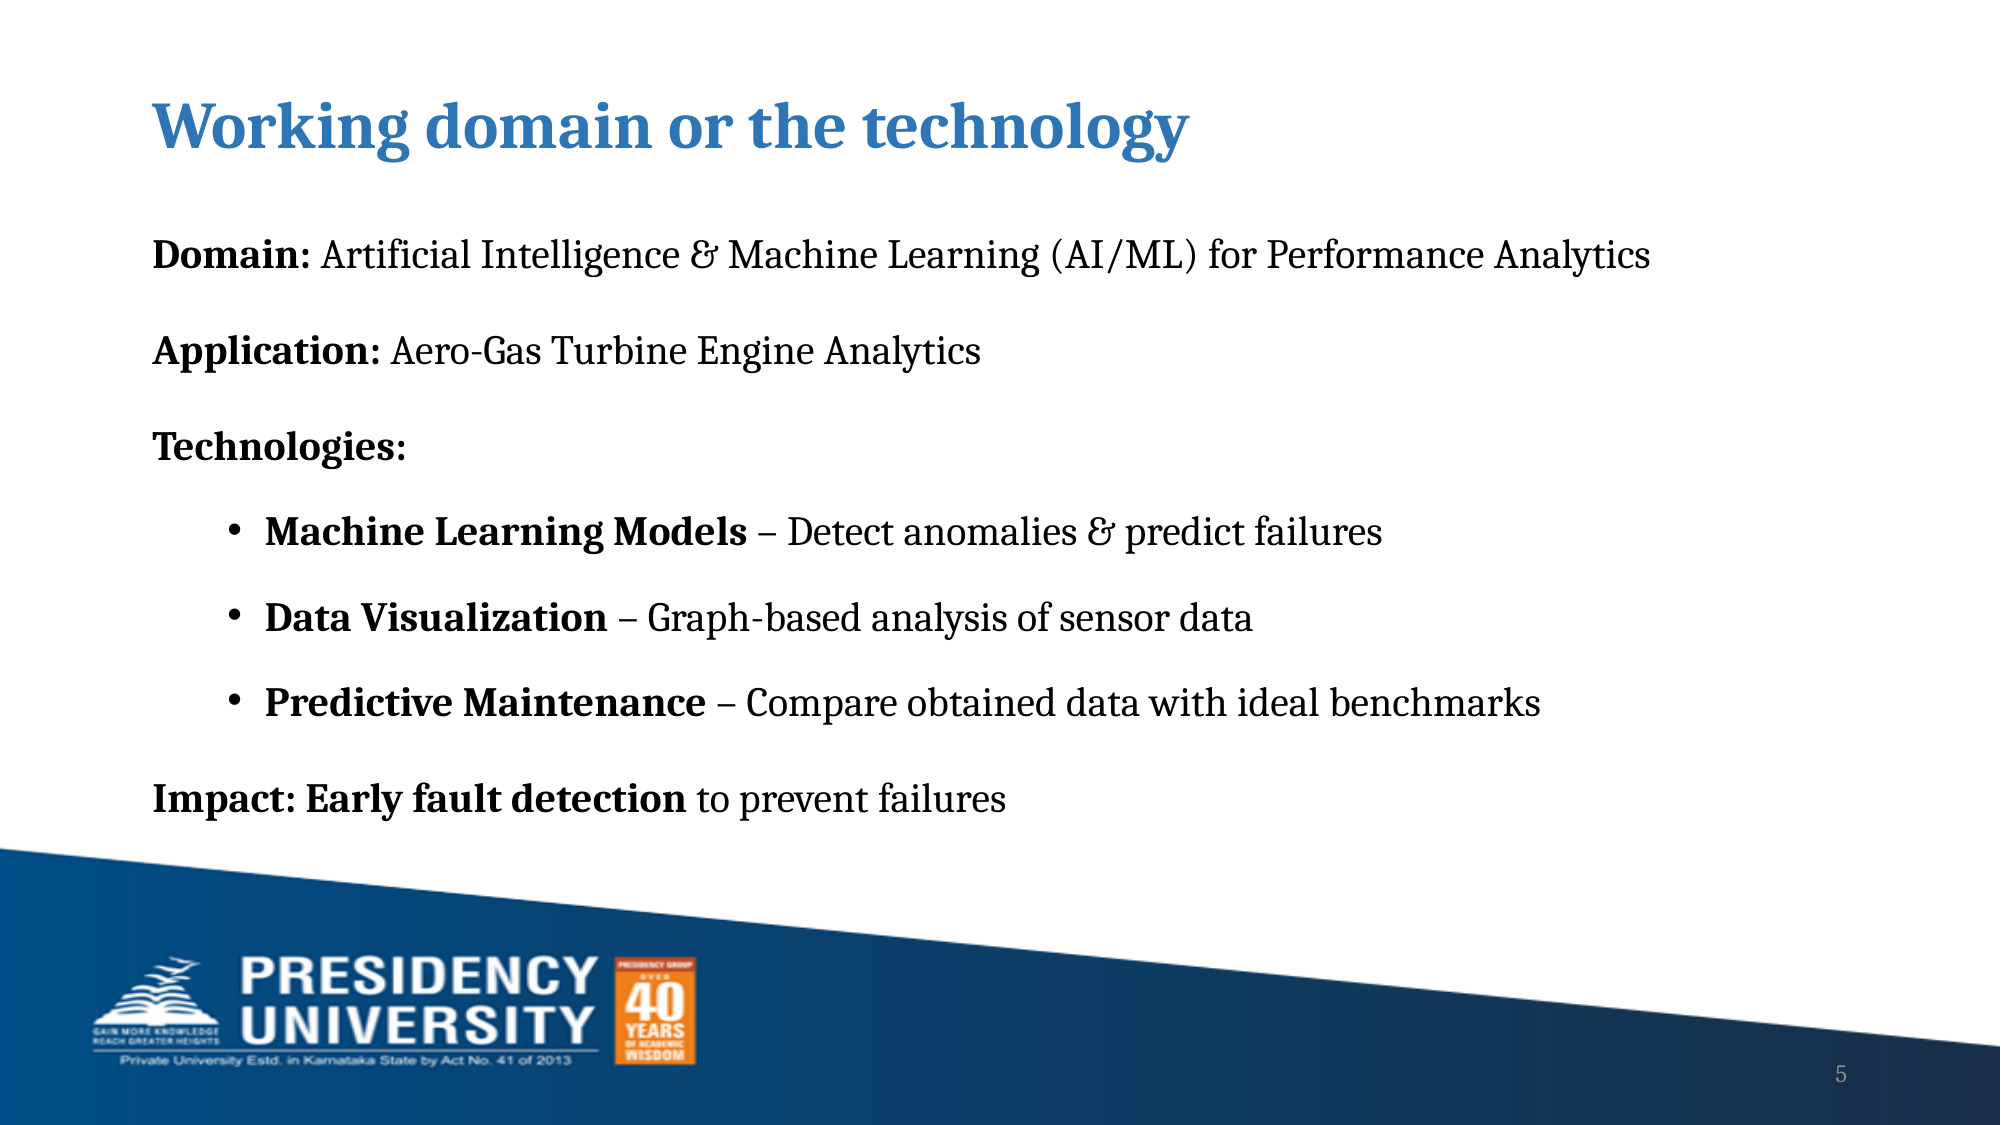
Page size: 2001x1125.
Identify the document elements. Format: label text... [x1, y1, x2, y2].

slide_number 5 [1412, 1042, 1863, 1103]
list Domain: Artificial Intelligence & Machine Learning (AI/ML) for Performance Analytics Application: Aero-Gas Turbine Engine Analytics Technologies: Machine Learning Models – Detect anomalies & predict failures Data Visualization – Graph-based analysis of sensor data Predictive Maintenance – Compare obtained data with ideal benchmarks Impact: Early fault detection to prevent failures [137, 194, 1863, 860]
picture [0, 845, 2000, 1125]
title Working domain or the technology [137, 59, 1863, 194]
